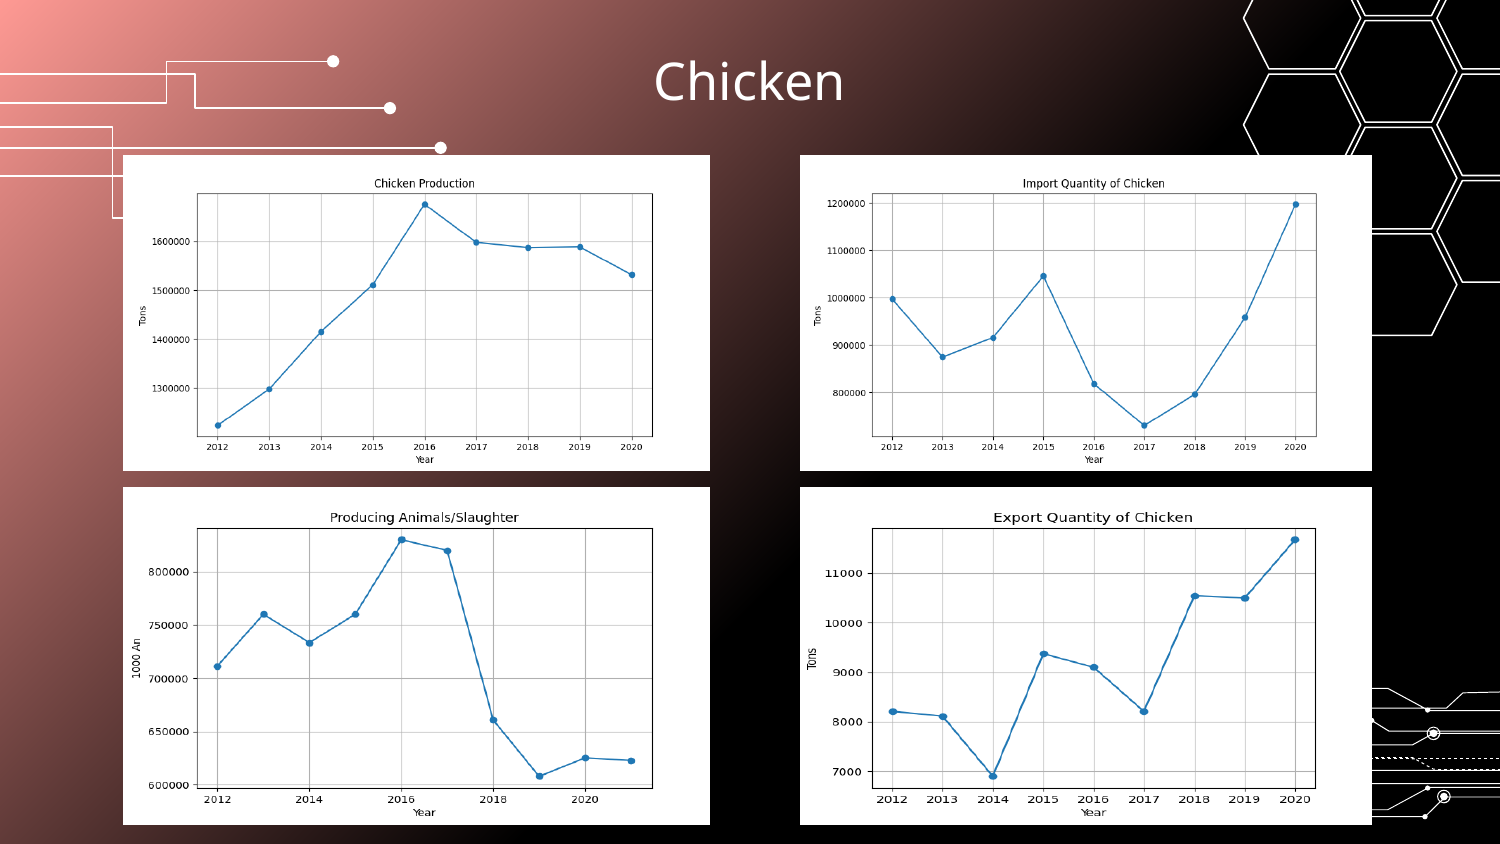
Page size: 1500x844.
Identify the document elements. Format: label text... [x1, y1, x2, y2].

title Chicken [414, 0, 1086, 173]
picture [800, 154, 1372, 471]
picture [123, 487, 711, 826]
picture [800, 487, 1372, 826]
picture [123, 154, 711, 471]
